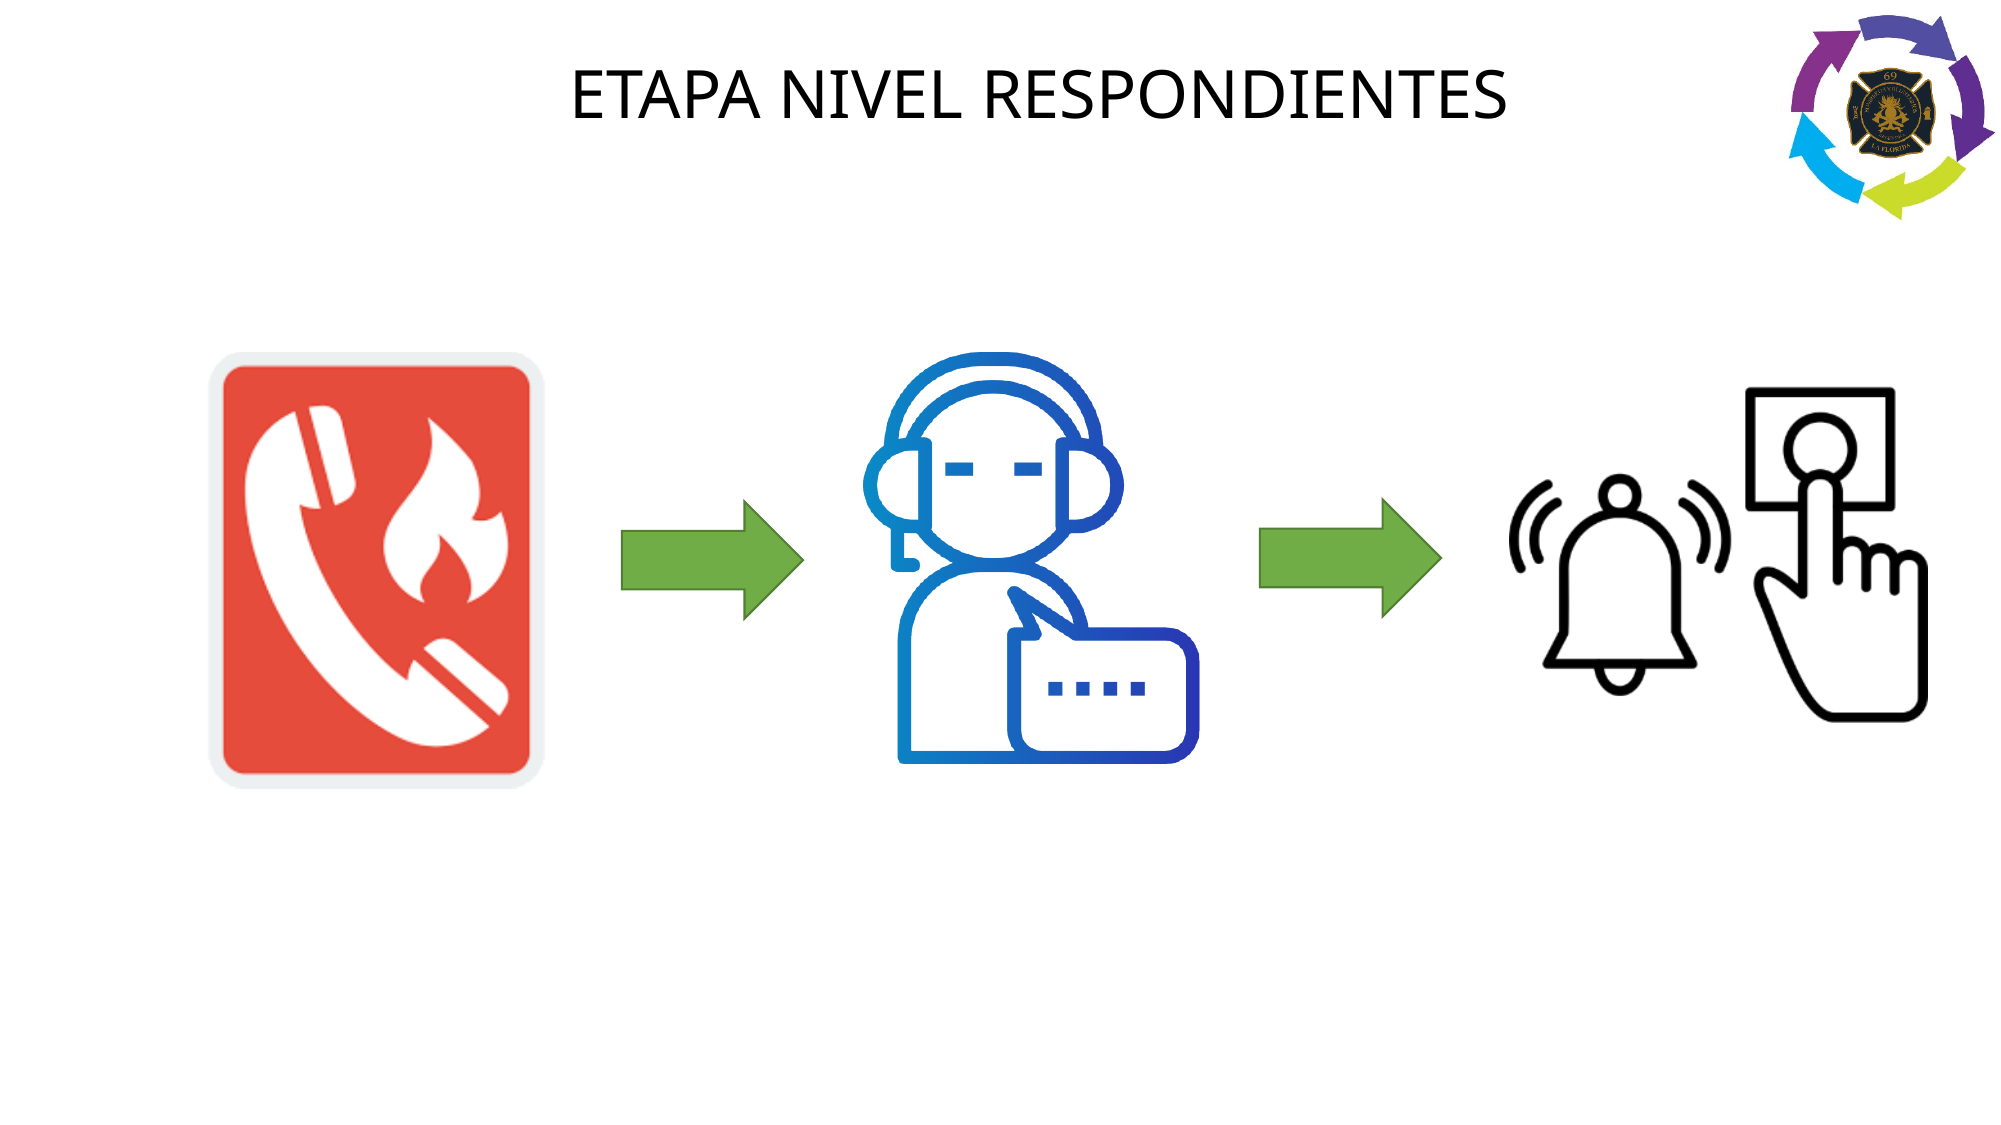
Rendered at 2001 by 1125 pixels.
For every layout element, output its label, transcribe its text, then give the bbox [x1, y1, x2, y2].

text_box [620, 499, 805, 622]
text_box ETAPA NIVEL RESPONDIENTES [430, 44, 1649, 140]
text_box [1258, 496, 1443, 620]
picture [825, 352, 1237, 764]
picture [1509, 346, 1928, 764]
picture [158, 352, 596, 790]
picture [1775, 0, 2000, 224]
